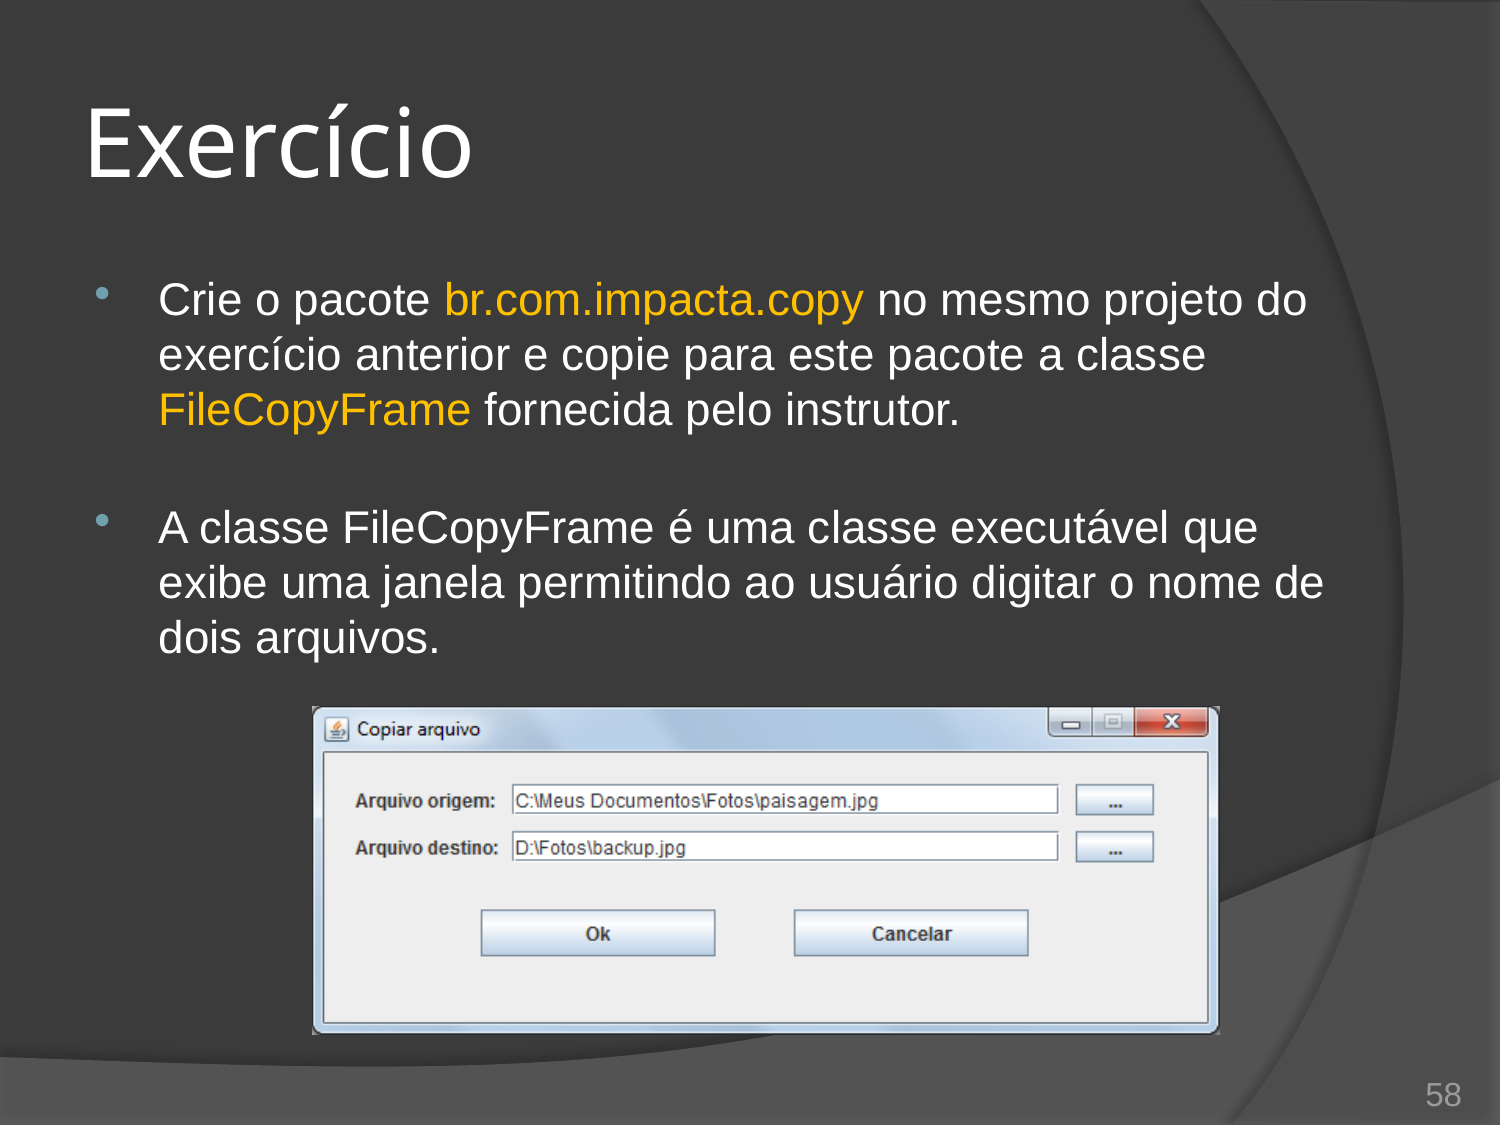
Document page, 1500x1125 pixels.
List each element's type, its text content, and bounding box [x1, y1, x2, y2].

title Exercício [74, 44, 1301, 233]
slide_number 58 [1337, 1053, 1463, 1114]
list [312, 706, 1220, 1036]
list Crie o pacote br.com.impacta.copy no mesmo projeto do exercício anterior e copie para este pacote a classe FileCopyFrame fornecida pelo instrutor. A classe FileCopyFrame é uma classe executável que exibe uma janela permitindo ao usuário digitar o nome de dois arquivos. [74, 262, 1389, 717]
